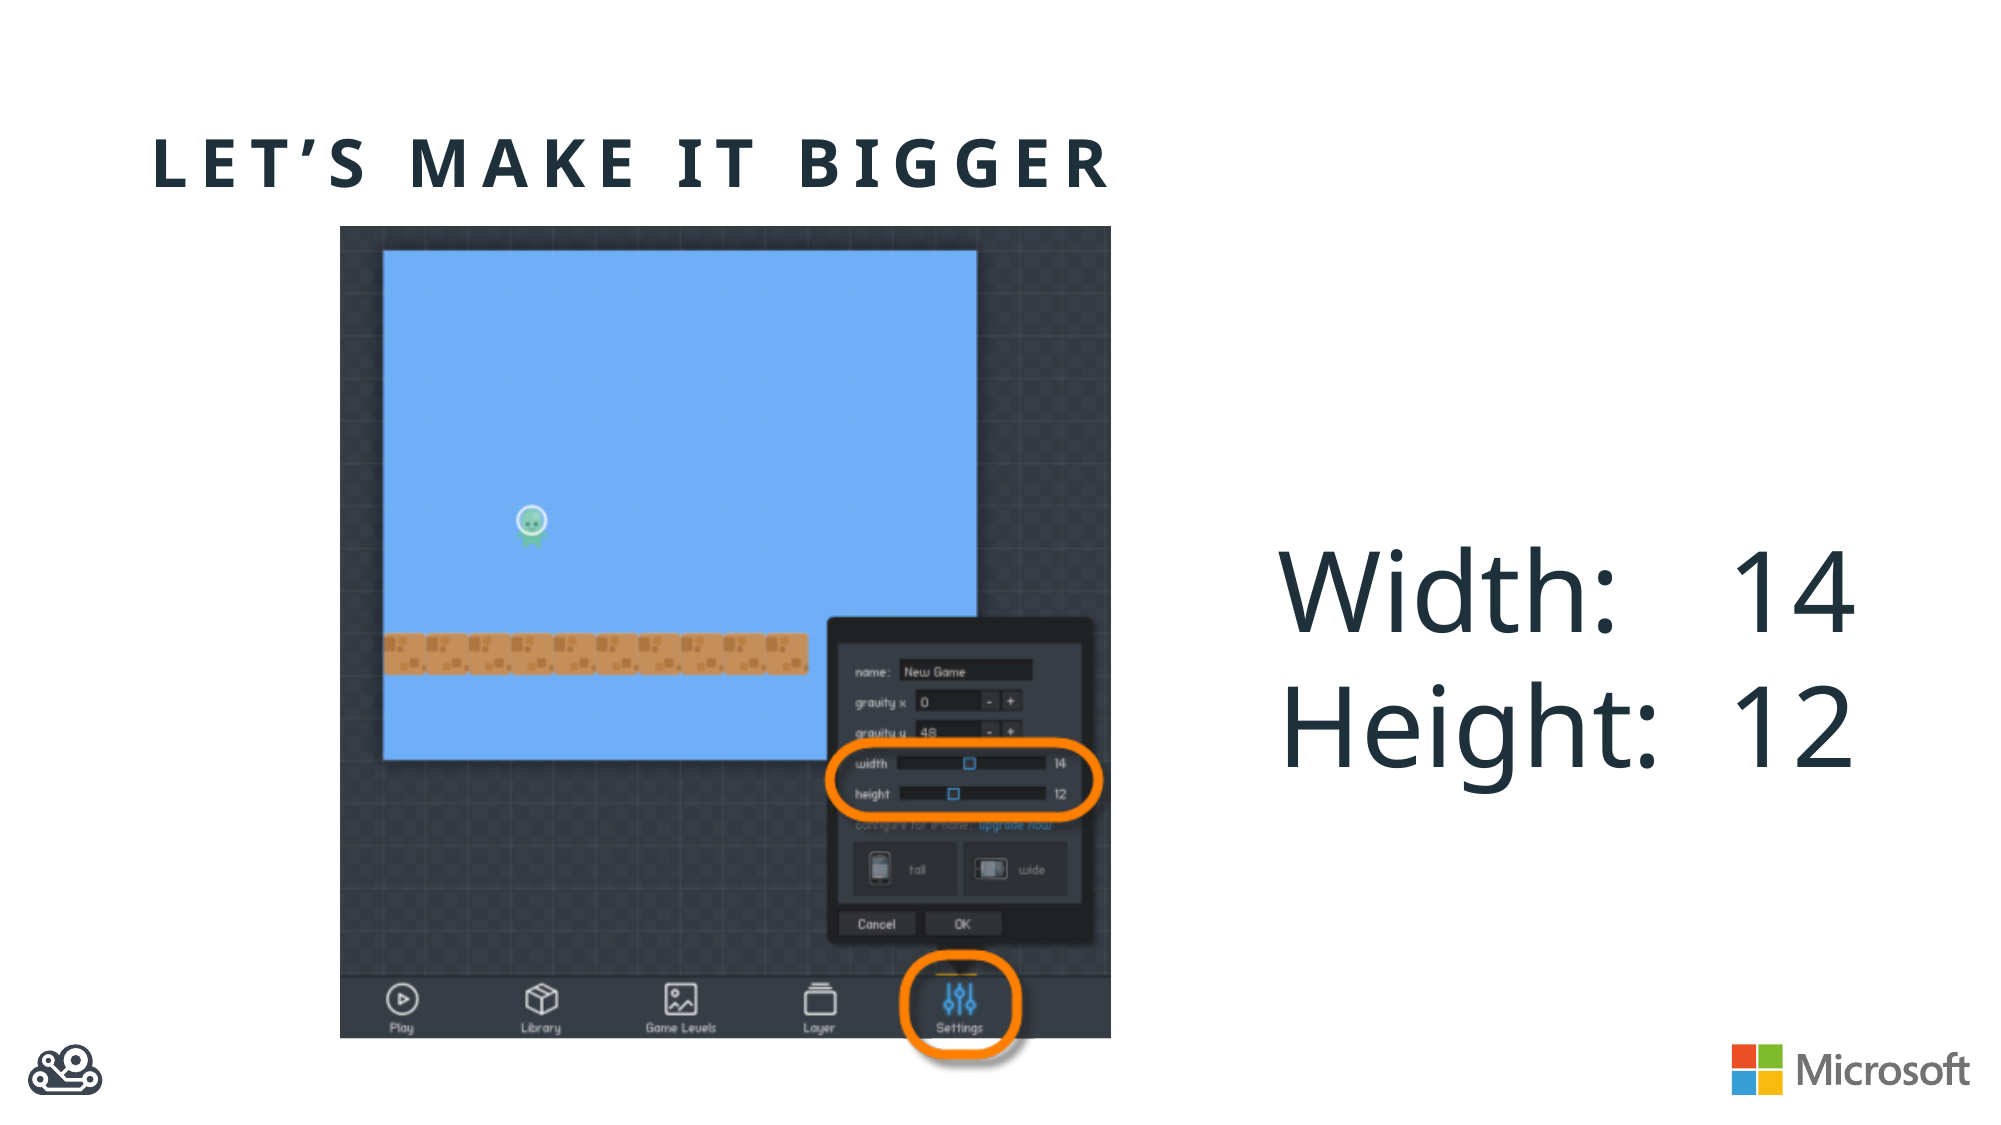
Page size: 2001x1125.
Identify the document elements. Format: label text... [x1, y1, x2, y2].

text_box Width: 14 Height: 12 [1263, 512, 1872, 798]
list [339, 225, 1112, 1087]
title Let’s make it bigger [135, 57, 1860, 275]
